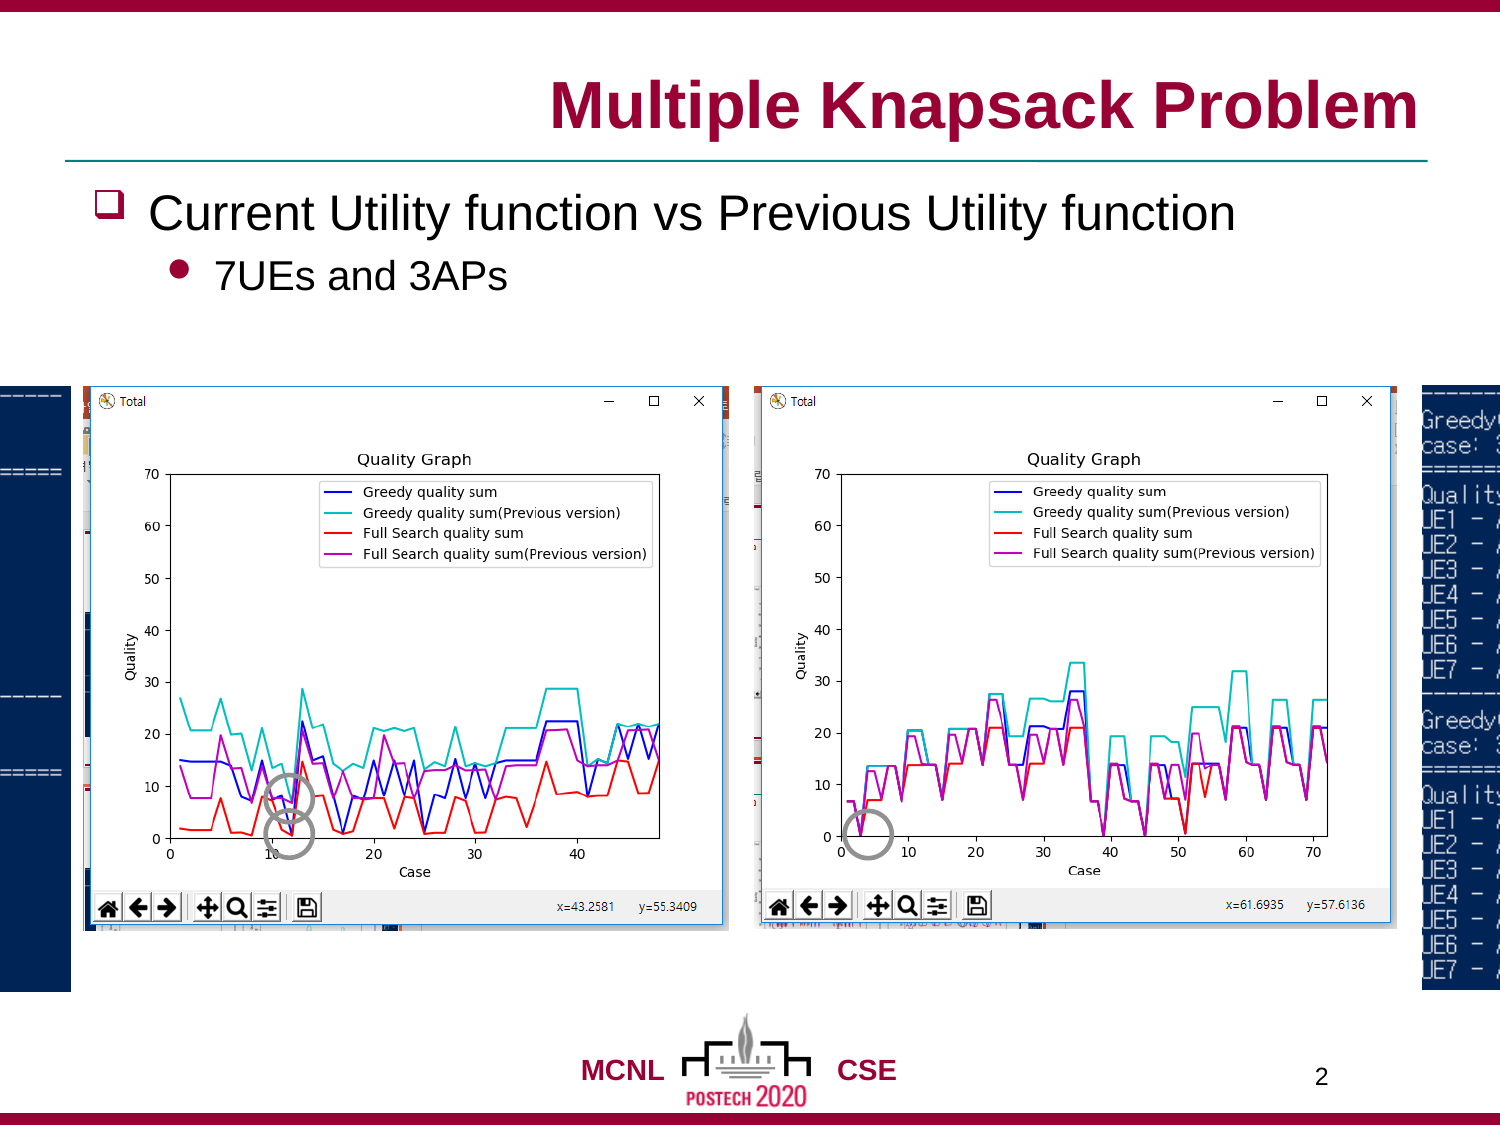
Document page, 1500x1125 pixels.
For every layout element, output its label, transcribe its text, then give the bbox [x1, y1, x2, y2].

picture [754, 386, 1397, 929]
title Multiple Knapsack Problem [74, 36, 1436, 150]
picture [1422, 385, 1500, 991]
slide_number 2 [1299, 1052, 1425, 1113]
picture [672, 1024, 820, 1111]
list Current Utility function vs Previous Utility function 7UEs and 3APs [76, 172, 1427, 1024]
picture [0, 386, 71, 992]
picture [83, 386, 729, 931]
